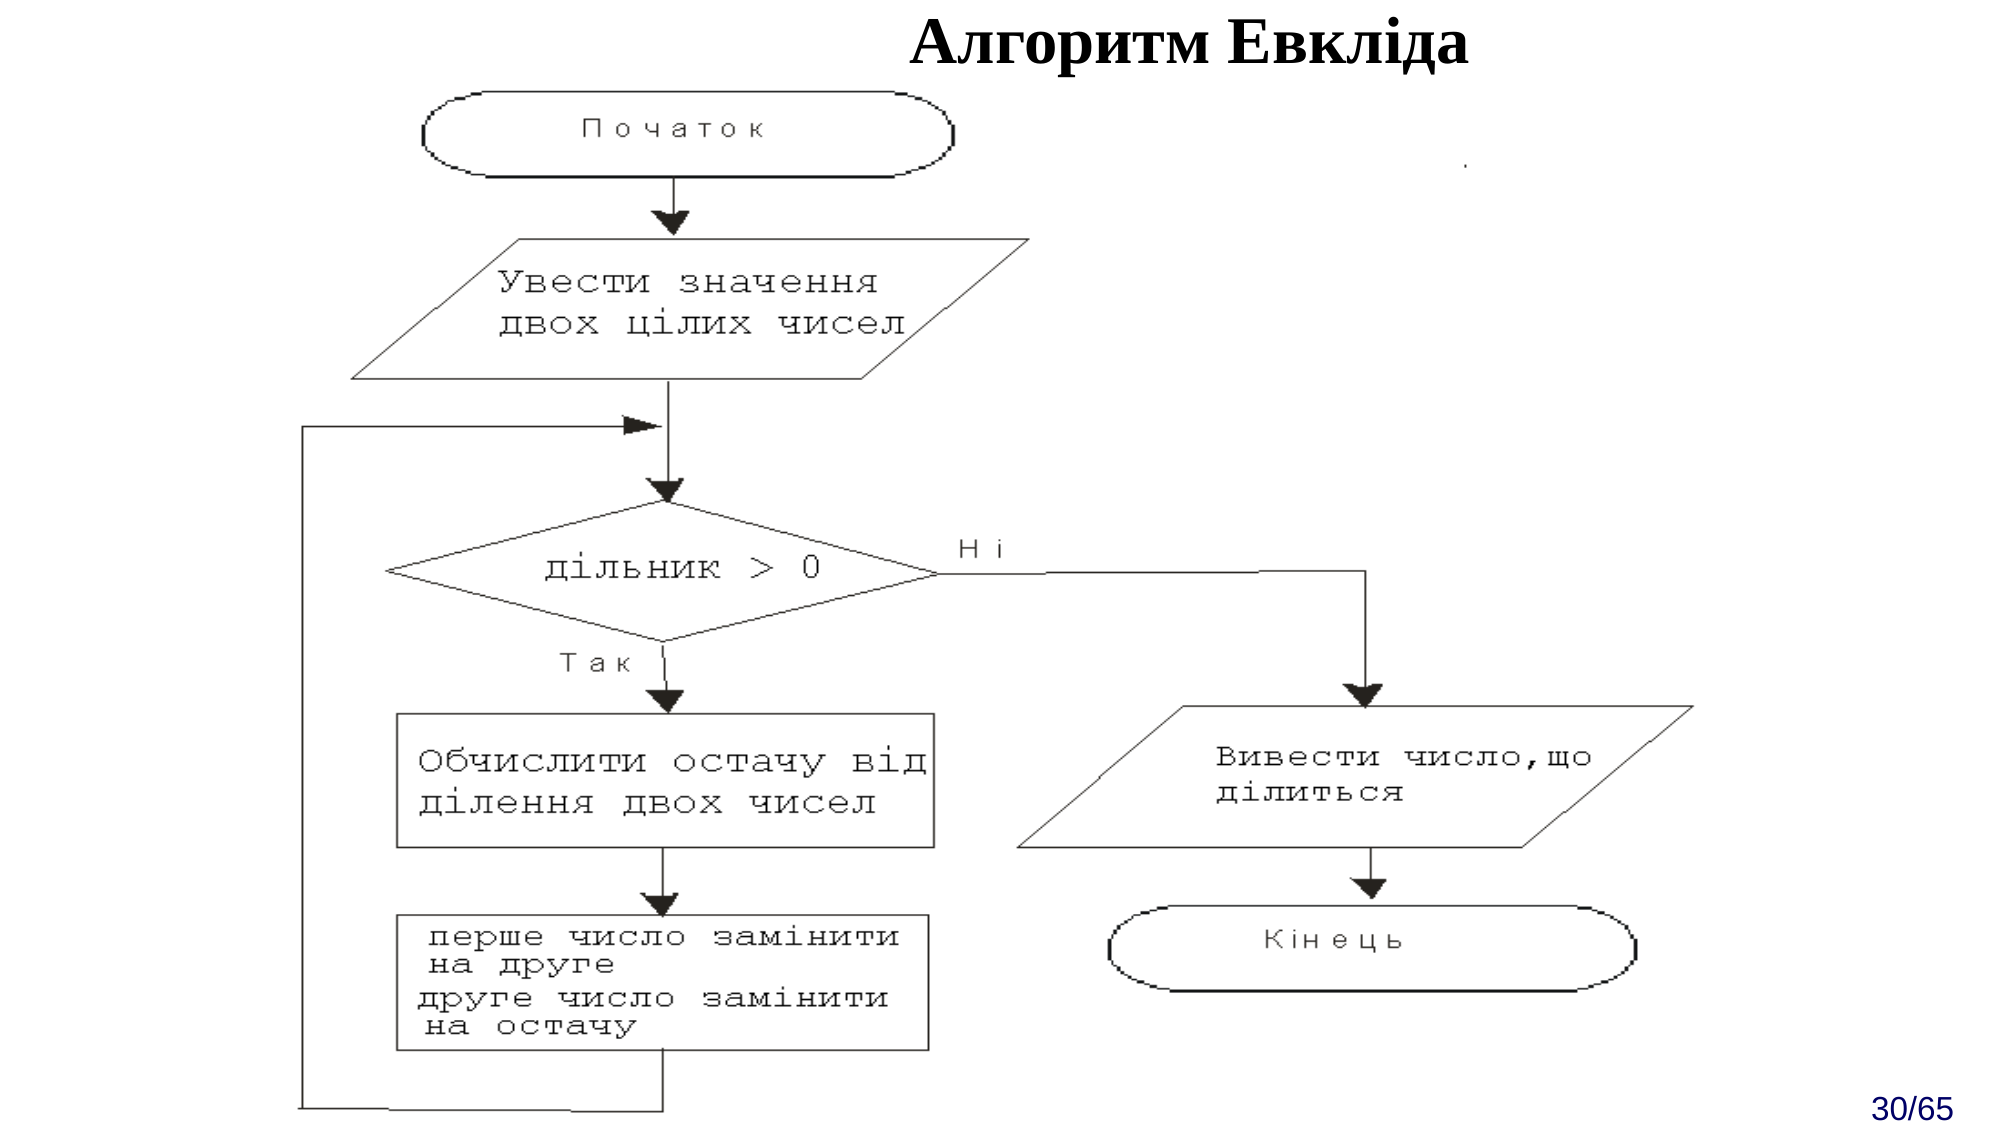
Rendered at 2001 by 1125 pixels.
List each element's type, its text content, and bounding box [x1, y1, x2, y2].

text_box Алгоритм Евкліда [894, 0, 1613, 85]
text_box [291, 85, 1727, 1125]
